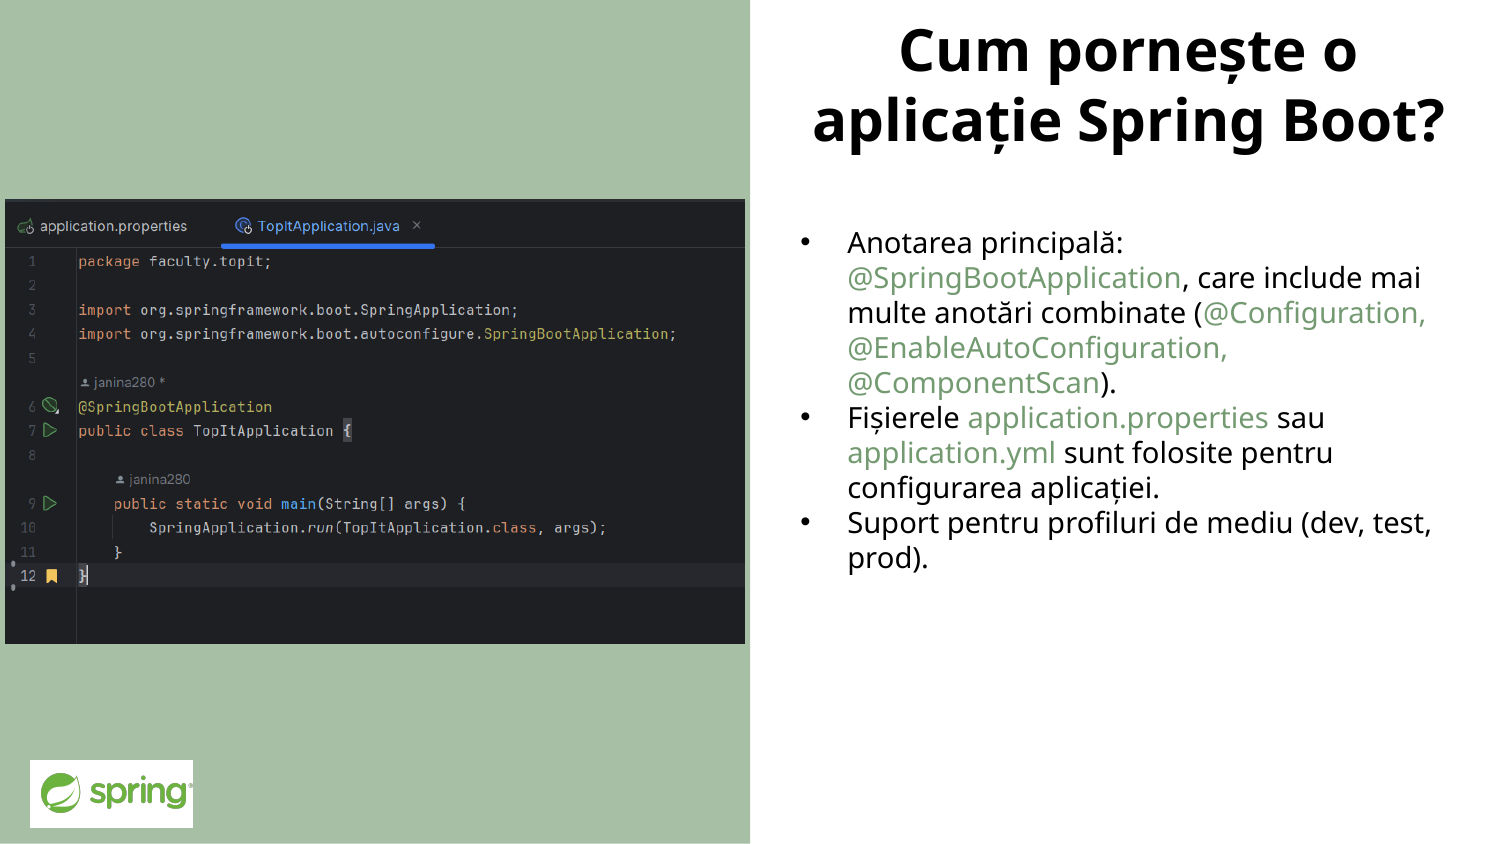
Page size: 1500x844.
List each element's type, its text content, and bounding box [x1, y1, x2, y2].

subtitle Anotarea principală: @SpringBootApplication, care include mai multe anotări combinate (@Configuration, @EnableAutoConfiguration, @ComponentScan). Fișierele application.properties sau application.yml sunt folosite pentru configurarea aplicației. Suport pentru profiluri de mediu (dev, test, prod). [785, 209, 1480, 717]
title Cum pornește o aplicație Spring Boot? [761, 0, 1497, 169]
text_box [29, 758, 195, 829]
picture [5, 199, 745, 645]
